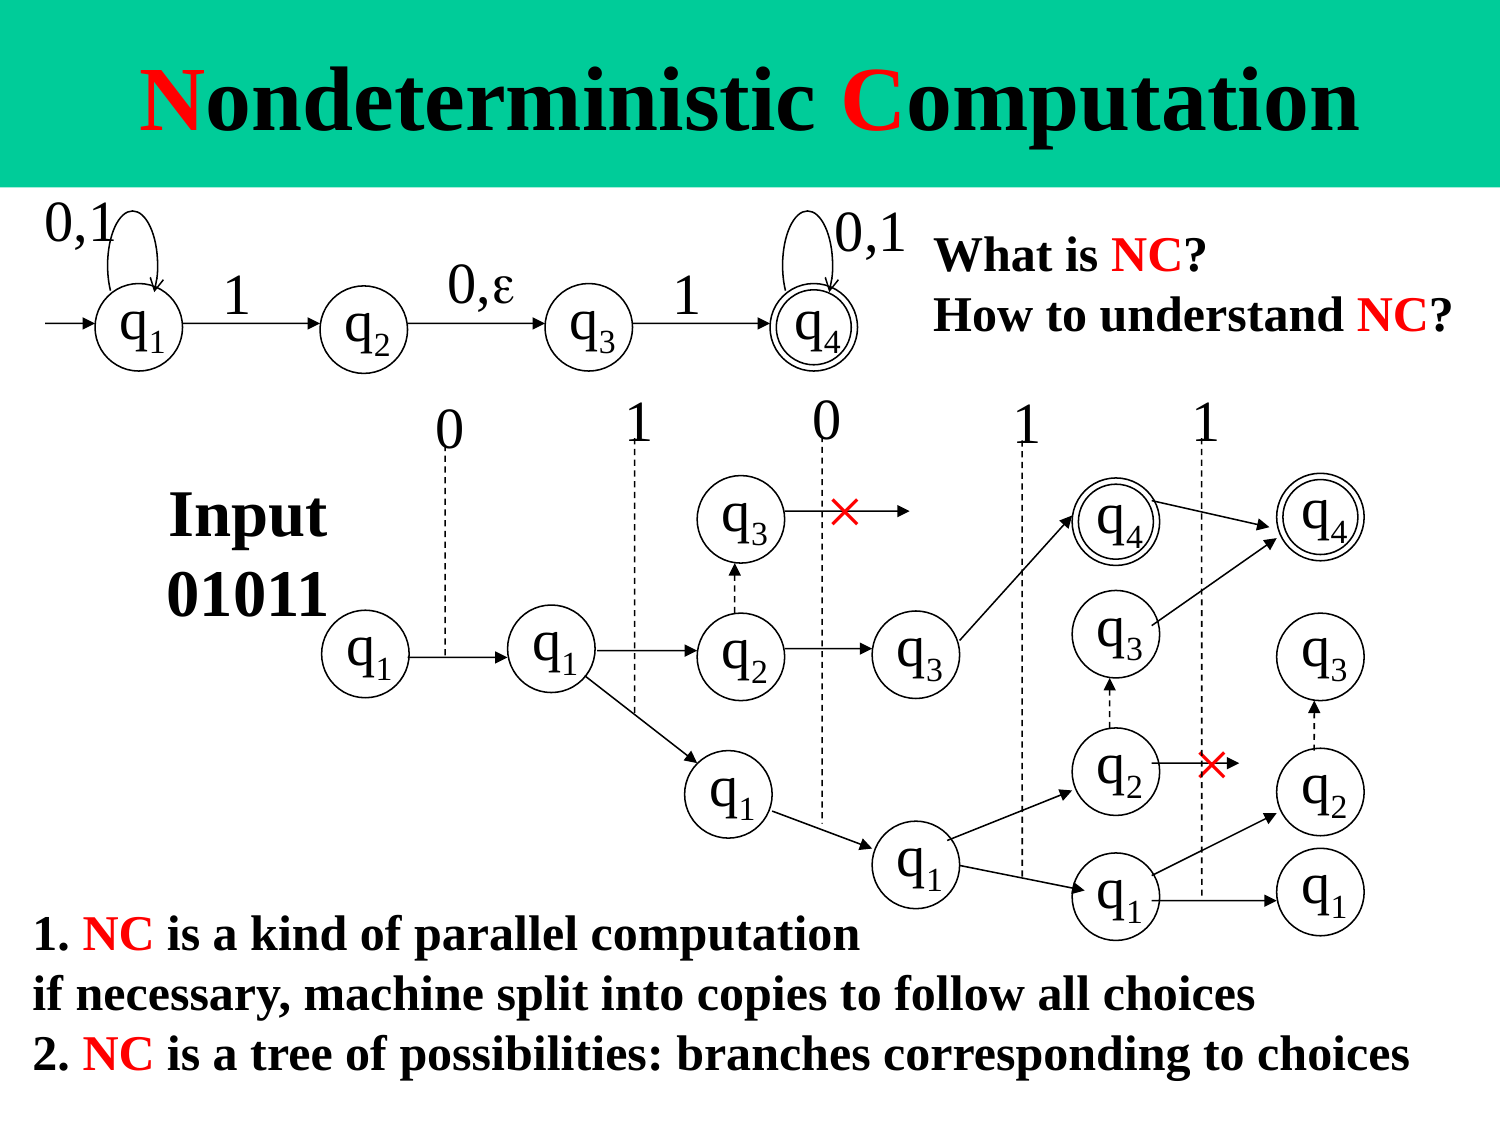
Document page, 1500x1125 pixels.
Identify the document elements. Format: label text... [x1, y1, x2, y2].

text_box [696, 465, 766, 614]
text_box Input 01011 [151, 462, 345, 638]
text_box [321, 626, 331, 682]
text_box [584, 375, 767, 839]
title Nondeterministic Computation [0, 0, 1500, 188]
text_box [946, 377, 1148, 941]
text_box q1 [331, 600, 403, 695]
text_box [771, 373, 960, 909]
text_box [407, 382, 579, 693]
text_box What is NC? How to understand NC? [929, 214, 1482, 349]
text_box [1151, 375, 1365, 936]
text_box 1. NC is a kind of parallel computation if necessary, machine split into copies to follow all choices 2. NC is a tree of possibilities: branches corresponding to choices [17, 893, 1439, 1088]
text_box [29, 175, 924, 374]
